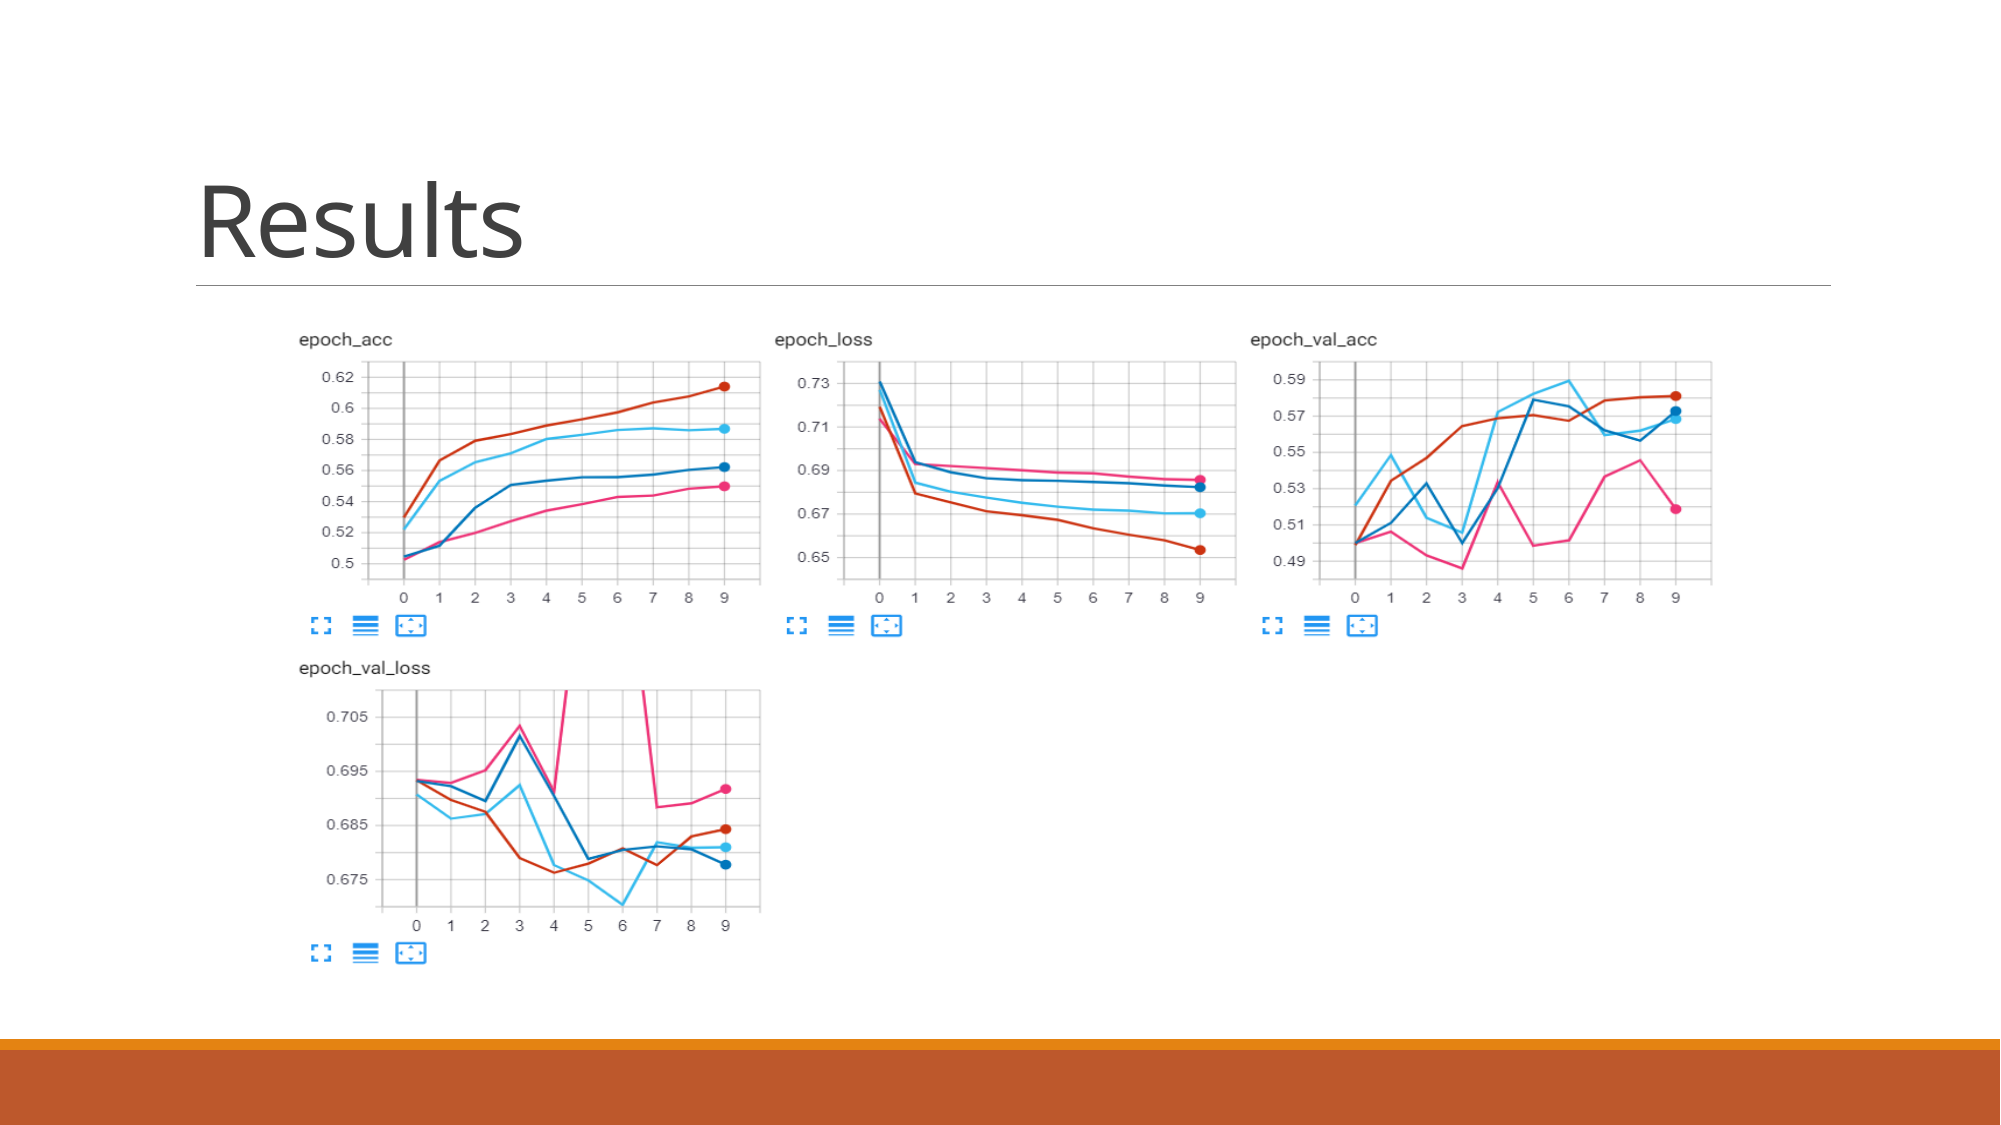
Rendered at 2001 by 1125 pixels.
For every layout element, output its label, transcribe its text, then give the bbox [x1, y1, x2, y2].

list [273, 317, 1736, 984]
title Results [180, 47, 1830, 285]
